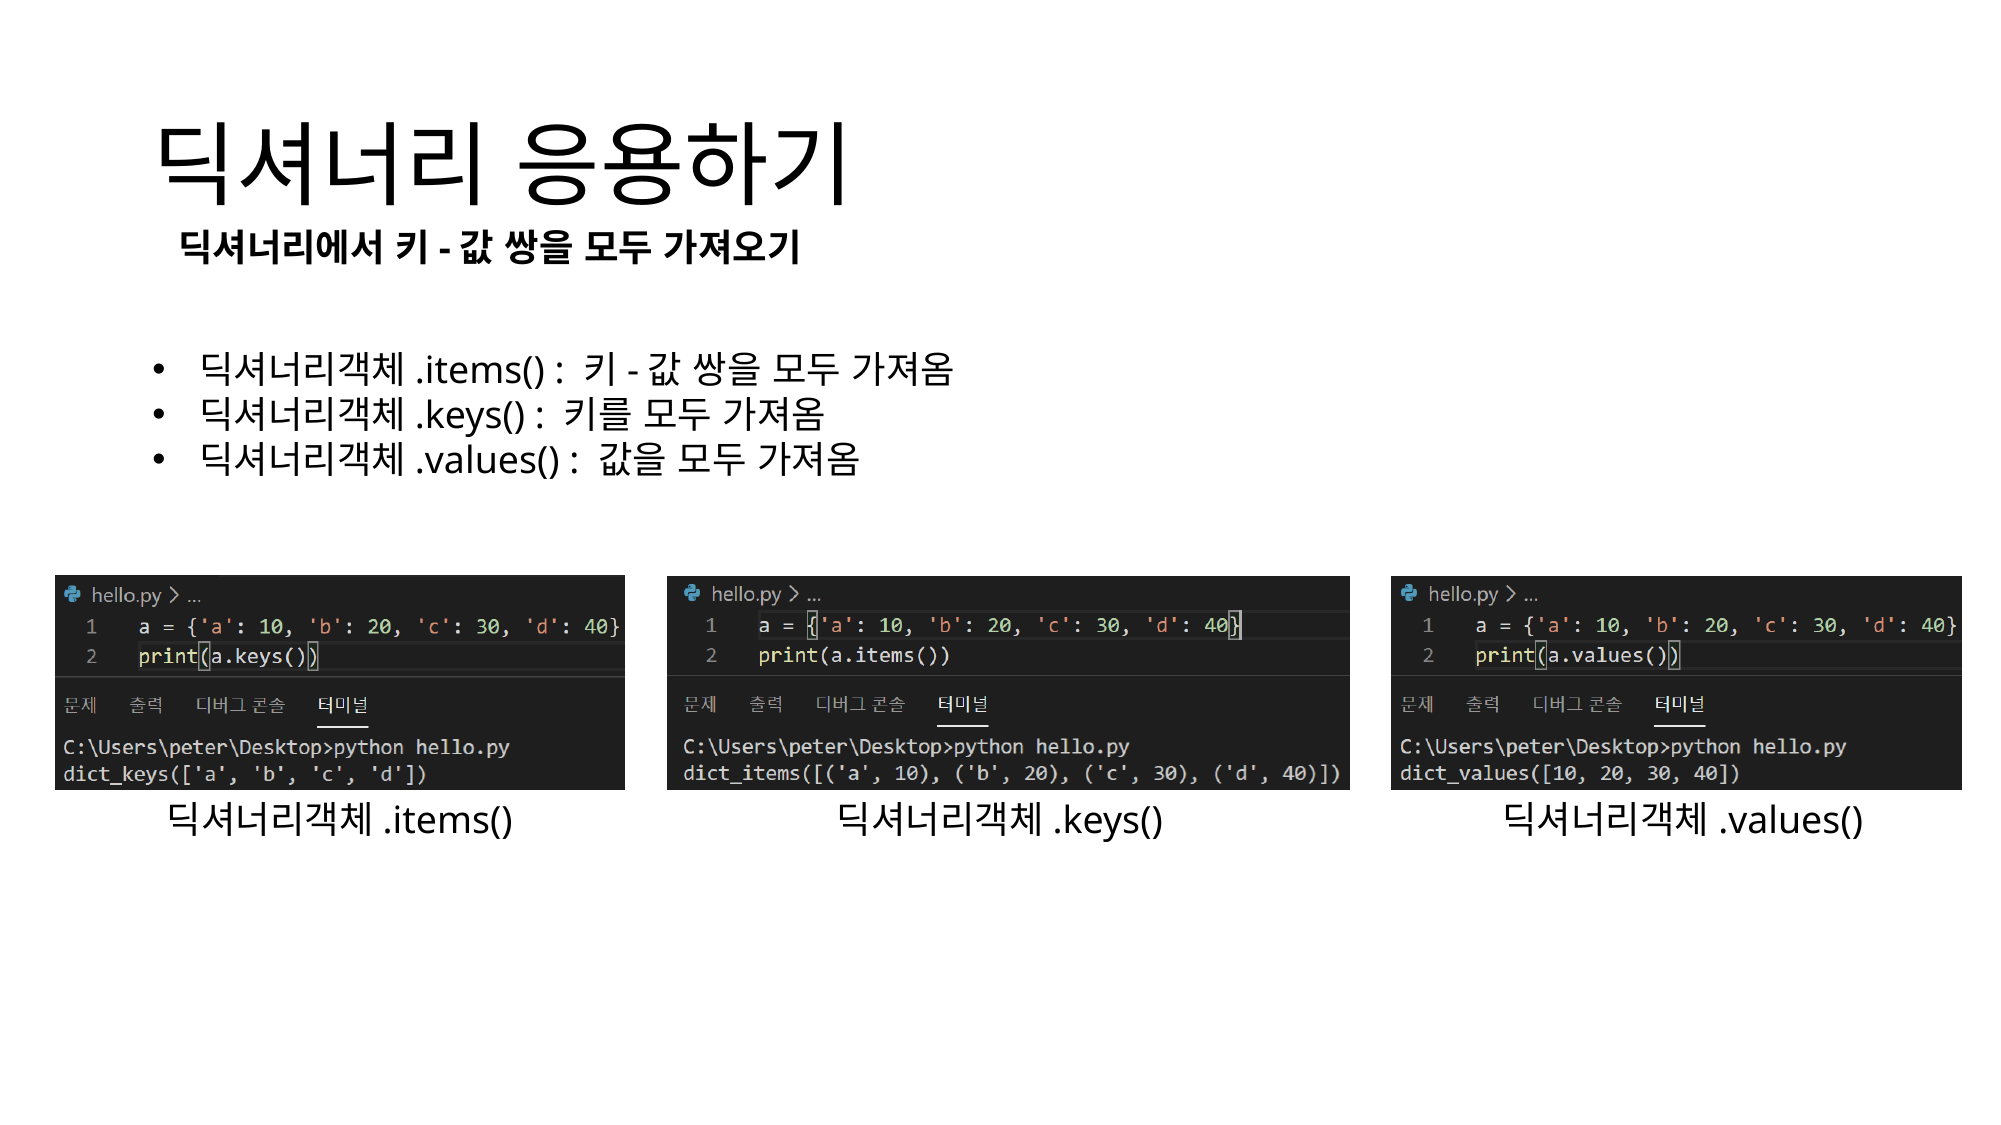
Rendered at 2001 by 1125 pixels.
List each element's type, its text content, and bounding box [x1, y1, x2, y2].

picture [55, 575, 625, 790]
text_box 딕셔너리에서 키-값 쌍을 모두 가져오기 [163, 216, 817, 277]
text_box 딕셔너리객체.values() [1487, 790, 1878, 849]
text_box 딕셔너리객체.keys() [821, 790, 1178, 849]
picture [667, 576, 1350, 790]
text_box 딕셔너리객체.items() [152, 790, 528, 849]
text_box 딕셔너리객체.items() : 키-값 쌍을 모두 가져옴 딕셔너리객체.keys() : 키를 모두 가져옴 딕셔너리객체.values() : 값을 모두 가져옴 [137, 338, 1138, 489]
picture [1391, 576, 1962, 790]
title 딕셔너리 응용하기 [137, 59, 992, 278]
